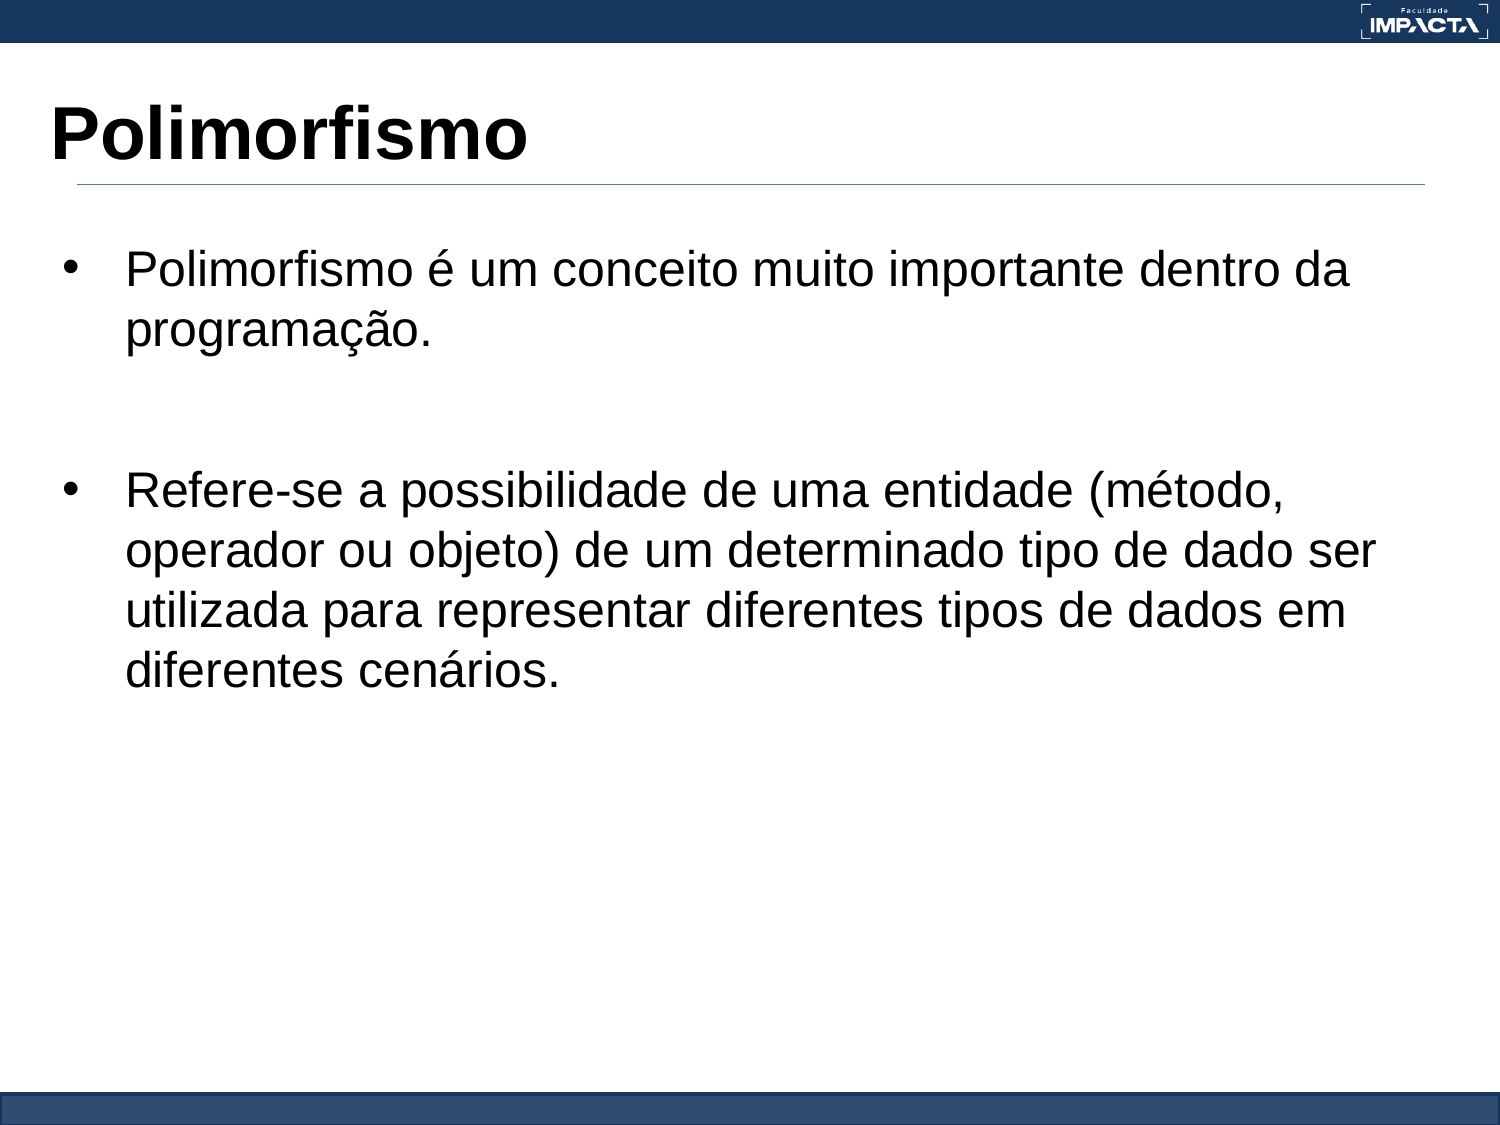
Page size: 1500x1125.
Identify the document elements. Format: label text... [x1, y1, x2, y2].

list Polimorfismo é um conceito muito importante dentro da programação. Refere-se a possibilidade de uma entidade (método, operador ou objeto) de um determinado tipo de dado ser utilizada para representar diferentes tipos de dados em diferentes cenários. [35, 221, 1486, 1067]
title Polimorfismo [35, 41, 1465, 218]
picture [1354, 0, 1495, 43]
